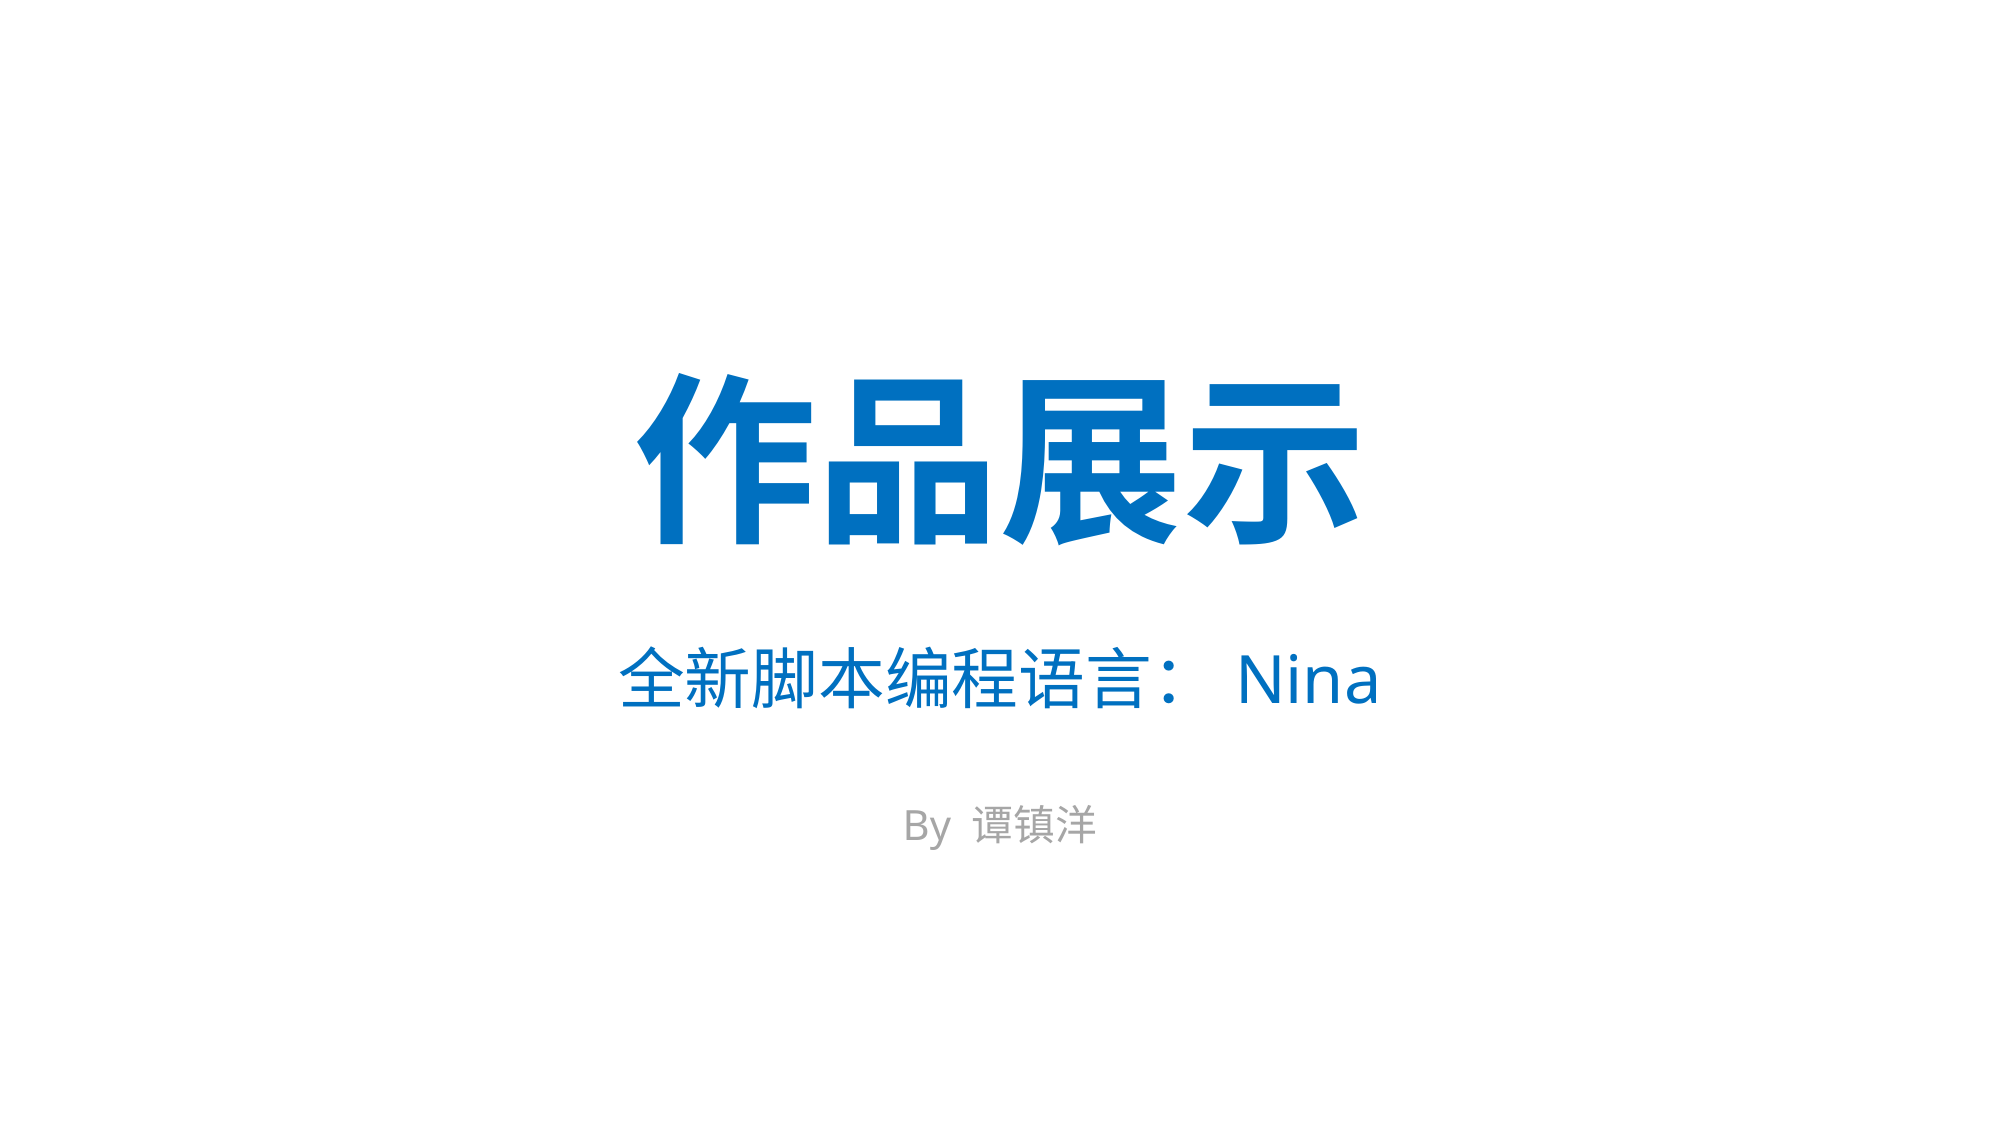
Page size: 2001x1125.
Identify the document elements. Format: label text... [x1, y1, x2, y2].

subtitle 全新脚本编程语言：Nina By 谭镇洋 [249, 638, 1750, 911]
title 作品展示 [249, 184, 1750, 576]
